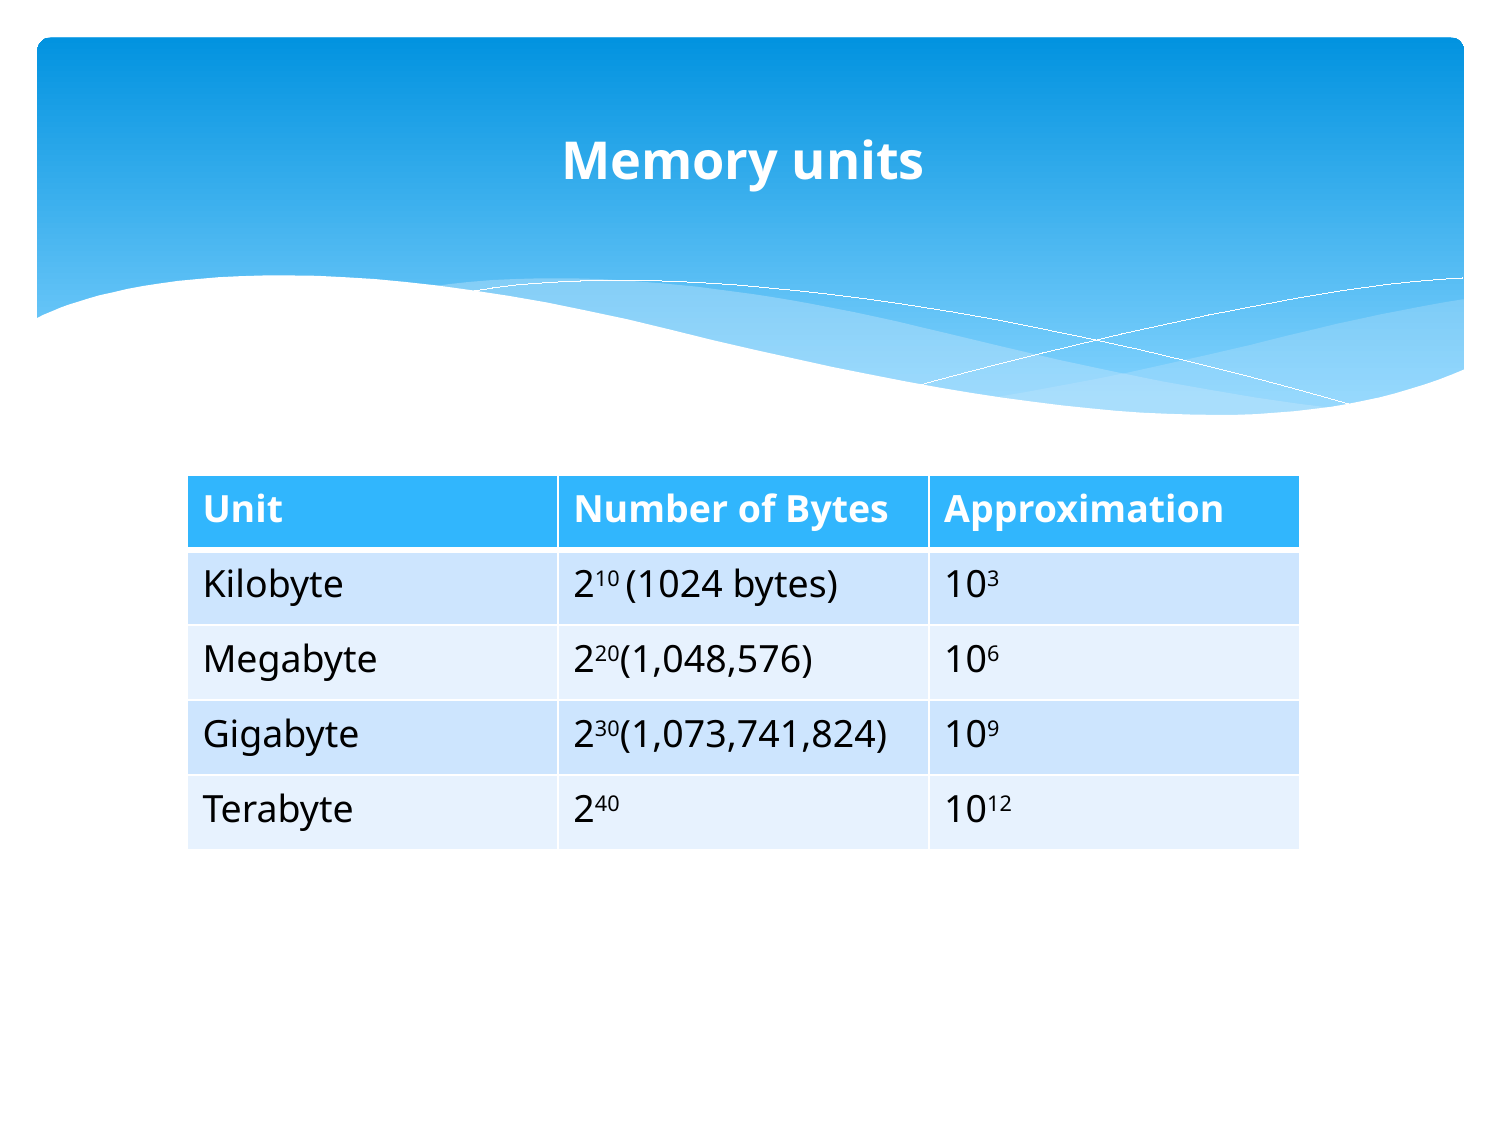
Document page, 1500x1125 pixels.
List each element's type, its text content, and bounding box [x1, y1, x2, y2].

table_cell Gigabyte [188, 701, 557, 774]
table_cell 210 (1024 bytes) [559, 553, 928, 624]
table_cell 220(1,048,576) [559, 626, 928, 699]
table_cell Terabyte [188, 776, 557, 849]
table_cell 1012 [930, 776, 1299, 849]
table_cell 109 [930, 701, 1299, 774]
table_cell 103 [930, 553, 1299, 624]
table_cell 230(1,073,741,824) [559, 701, 928, 774]
title Memory units [75, 55, 1425, 261]
table_header Unit [188, 476, 557, 547]
table_header Approximation [930, 476, 1299, 547]
table_header Number of Bytes [559, 476, 928, 547]
table_cell Kilobyte [188, 553, 557, 624]
table_cell 106 [930, 626, 1299, 699]
table_cell 240 [559, 776, 928, 849]
table_cell Megabyte [188, 626, 557, 699]
